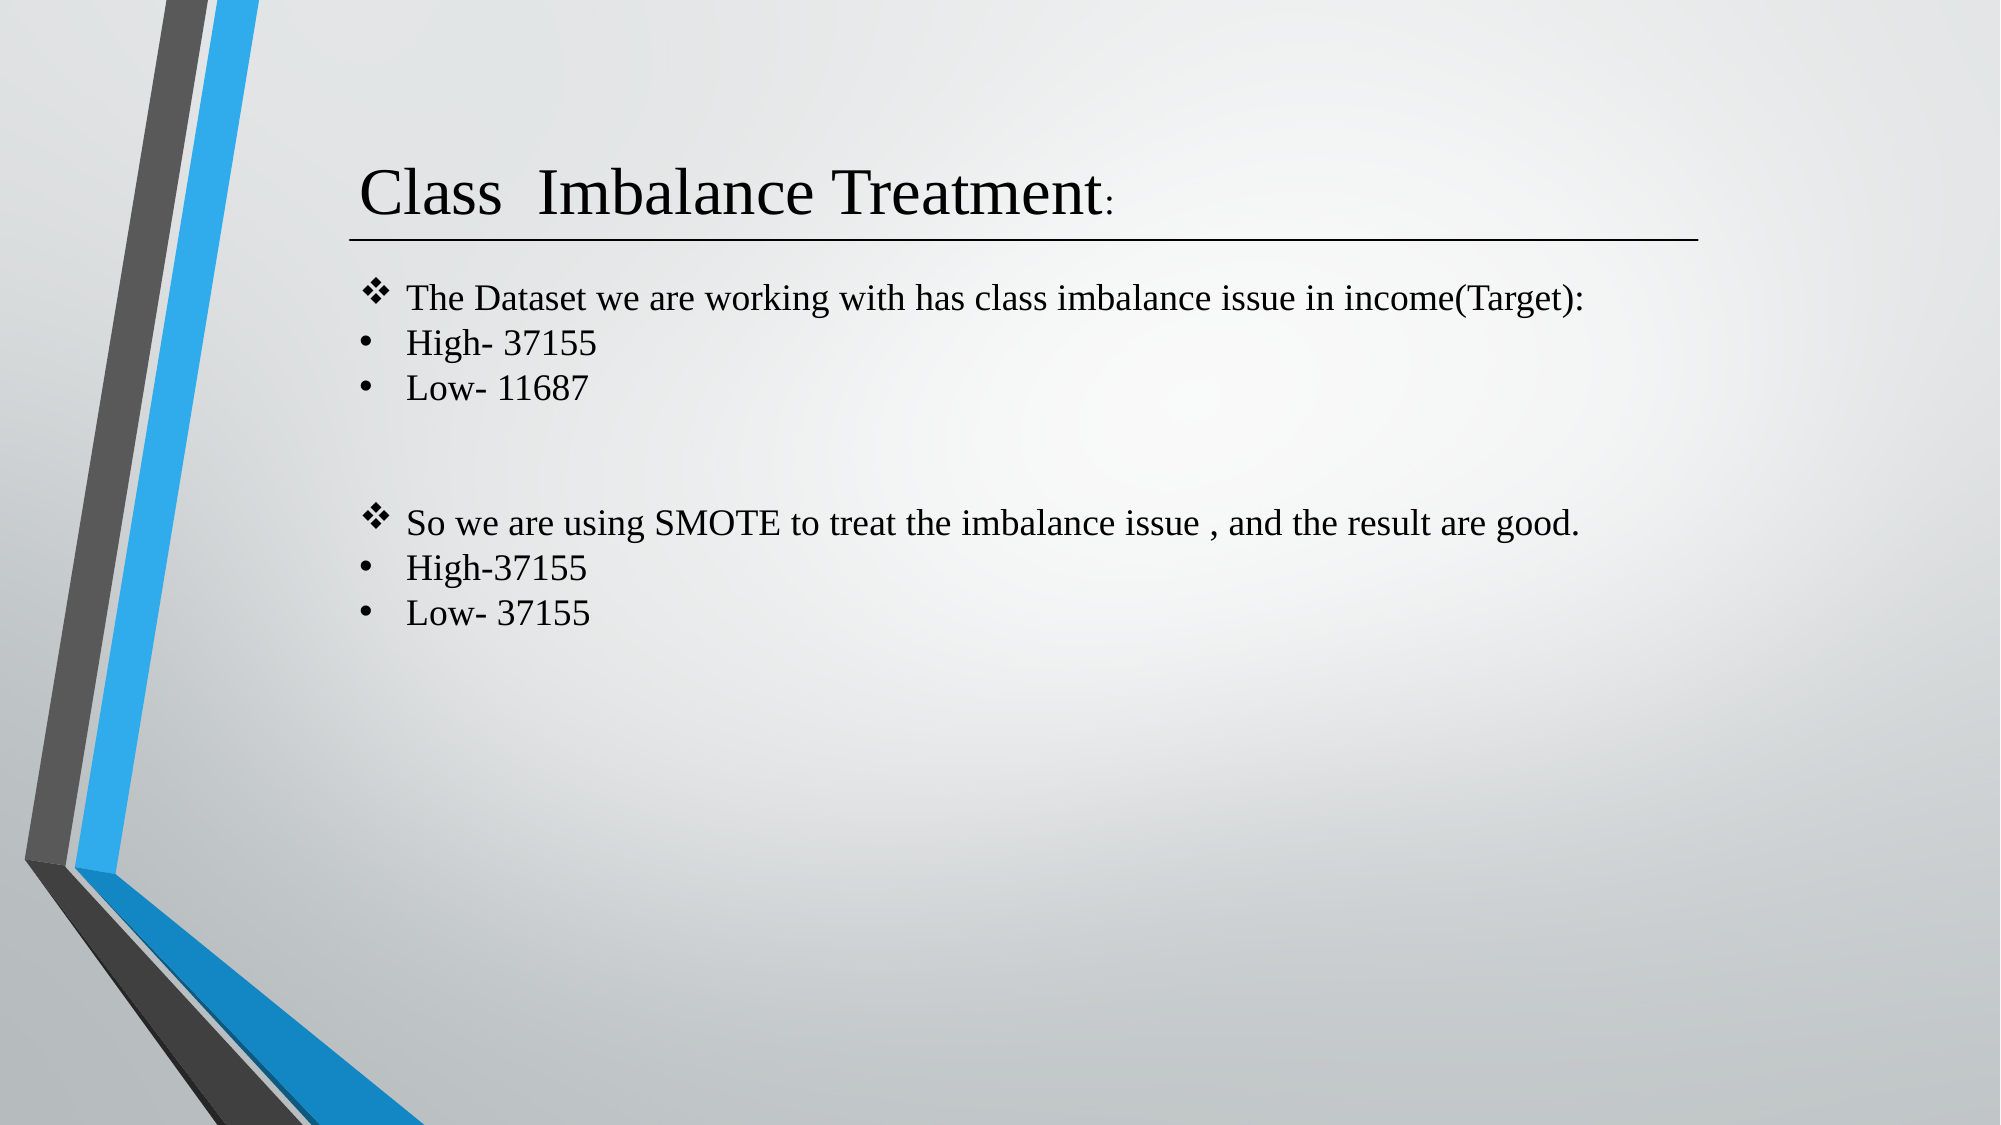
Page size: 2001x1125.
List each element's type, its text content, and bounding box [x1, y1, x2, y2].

text_box Class Imbalance Treatment: The Dataset we are working with has class imbalance issue in income(Target): High- 37155 Low- 11687 So we are using SMOTE to treat the imbalance issue , and the result are good. High-37155 Low- 37155 [344, 140, 1751, 686]
